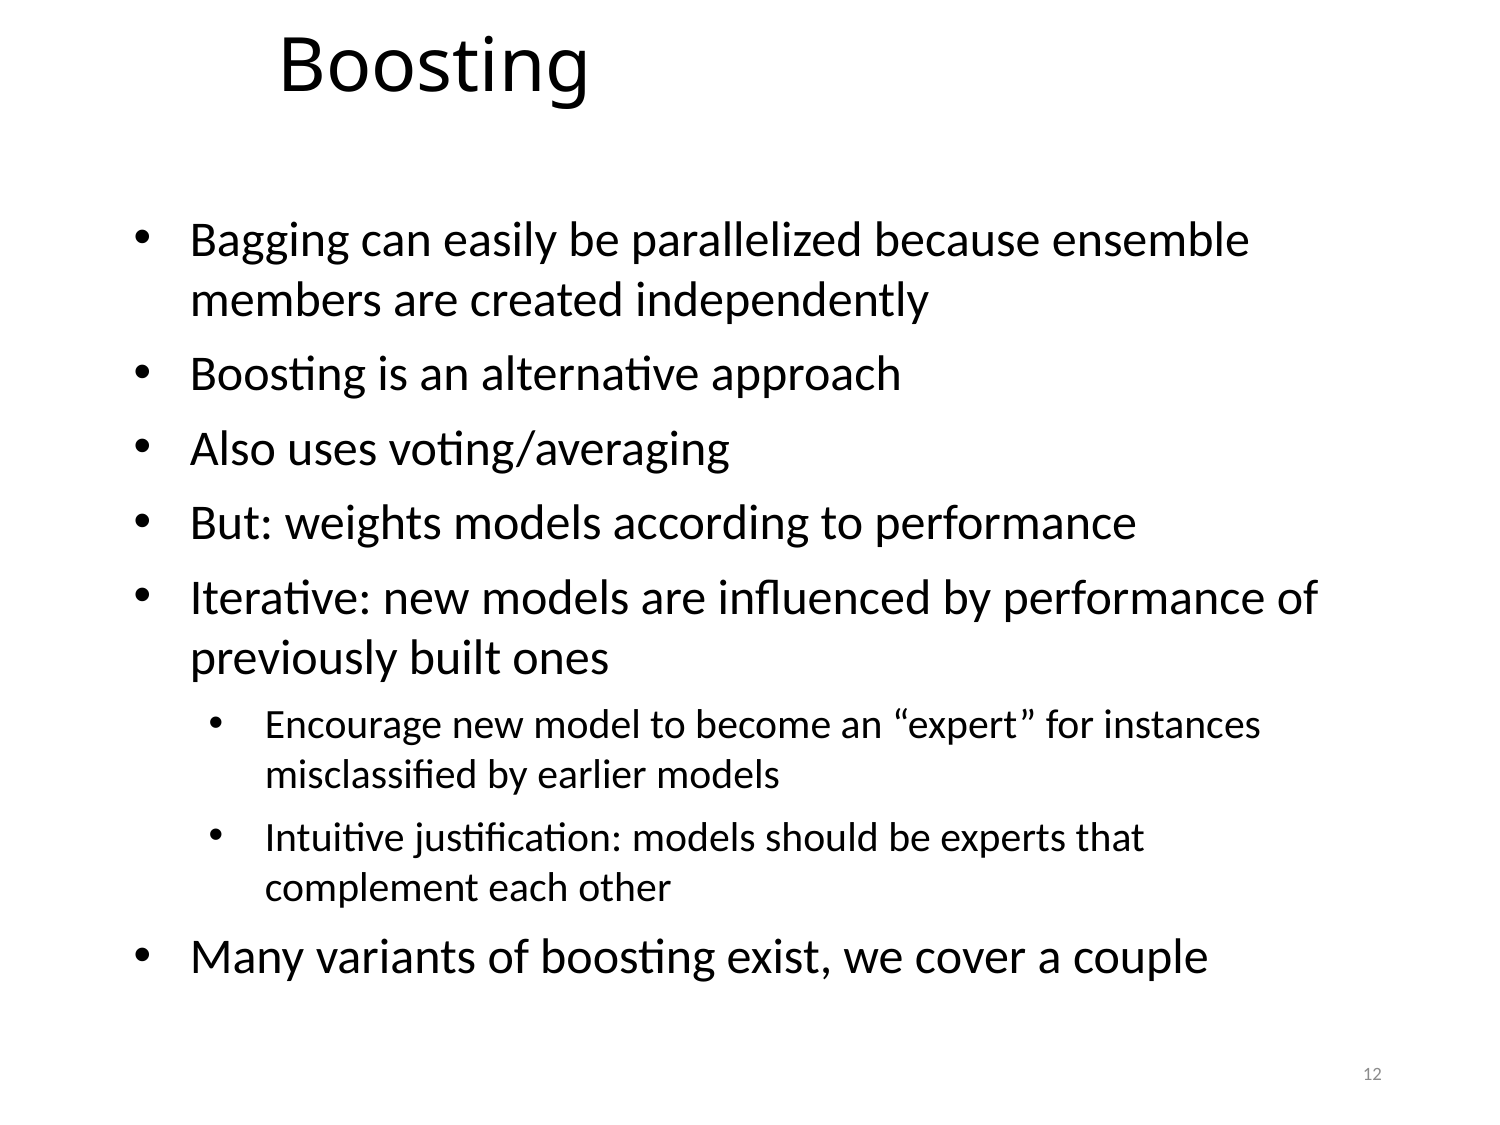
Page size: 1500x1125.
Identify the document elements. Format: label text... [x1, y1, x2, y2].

title Boosting [262, 0, 1500, 148]
text_box Bagging can easily be parallelized because ensemble members are created independently Boosting is an alternative approach Also uses voting/averaging But: weights models according to performance Iterative: new models are influenced by performance of previously built ones Encourage new model to become an “expert” for instances misclassified by earlier models Intuitive justification: models should be experts that complement each other Many variants of boosting exist, we cover a couple [118, 199, 1357, 992]
slide_number 12 [1059, 1042, 1397, 1103]
